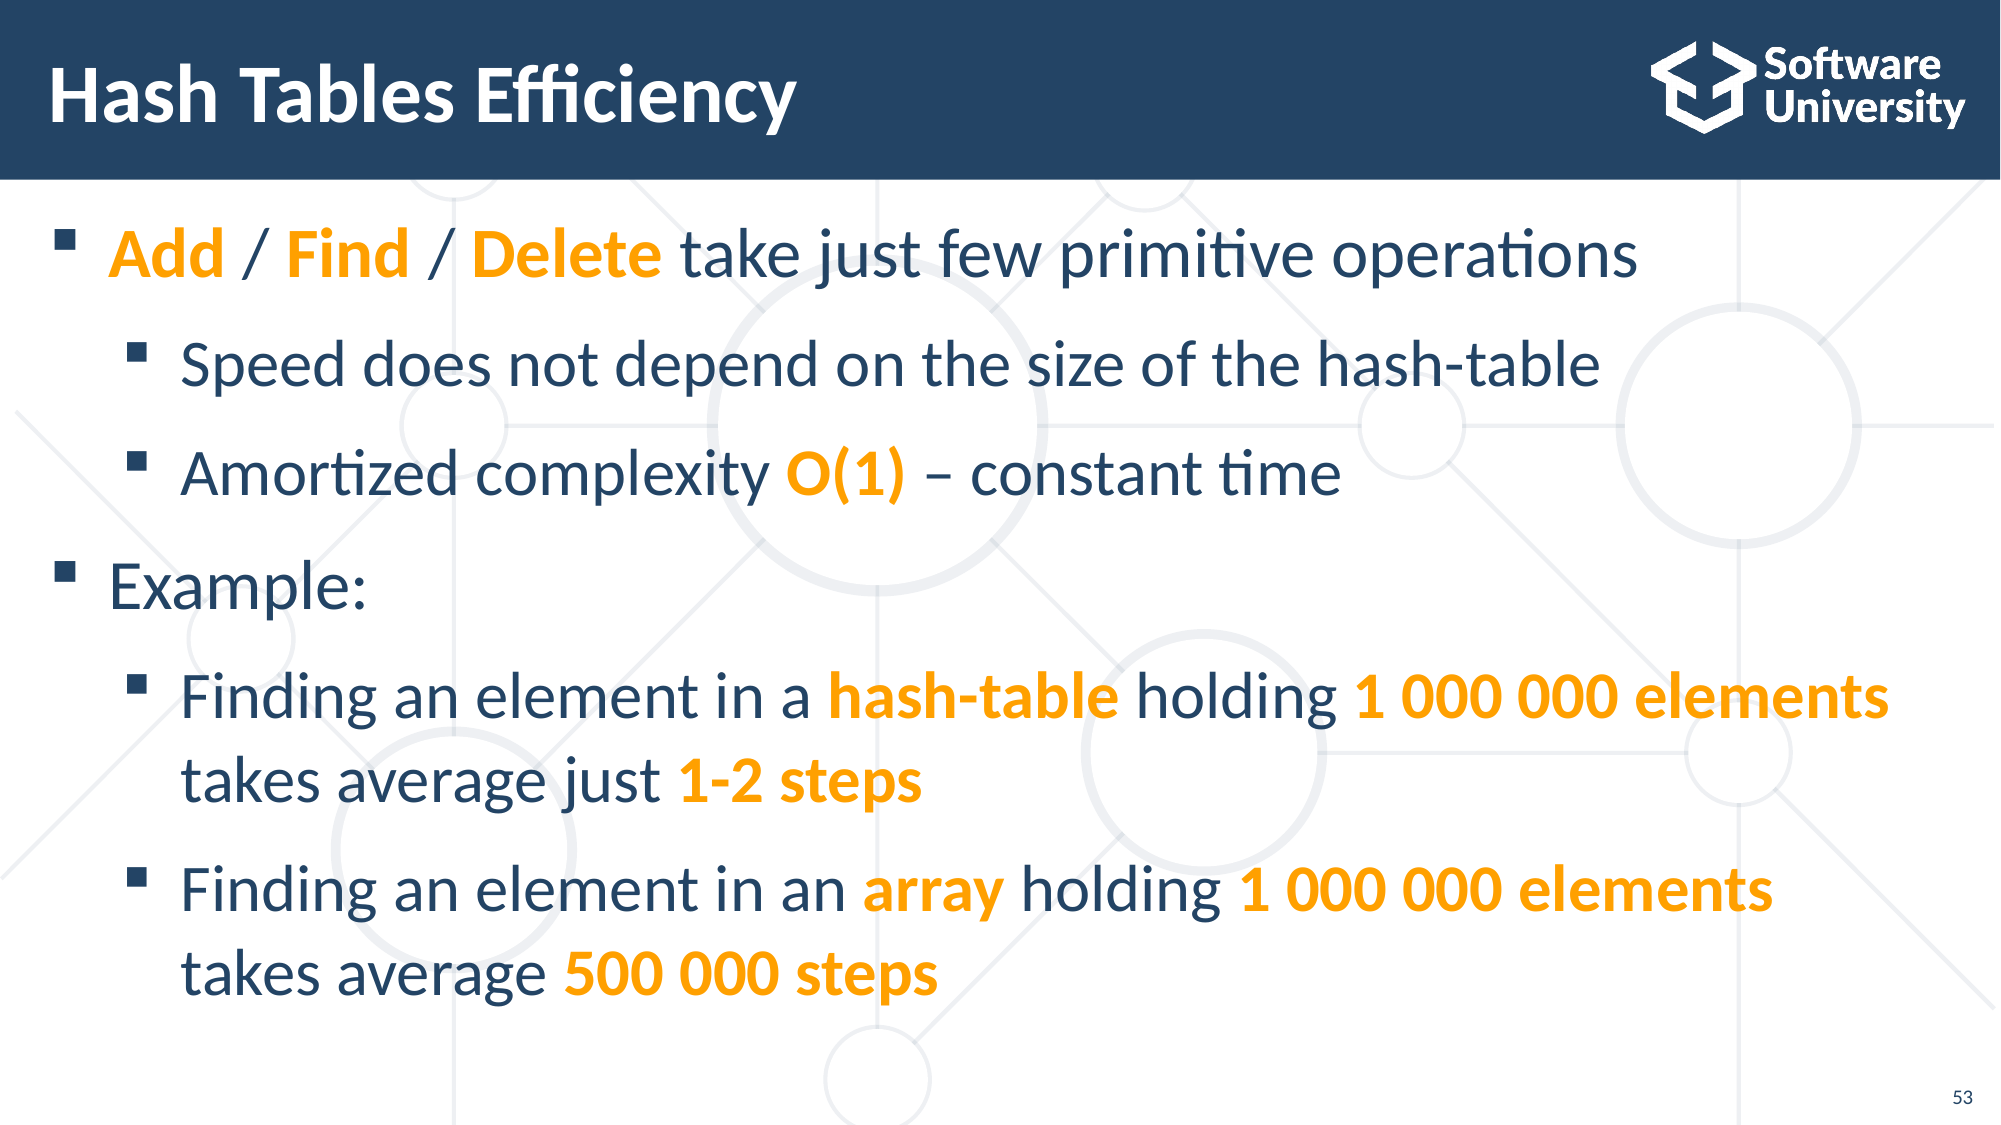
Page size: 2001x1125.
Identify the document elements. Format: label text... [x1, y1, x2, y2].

list Add / Find / Delete take just few primitive operations Speed does not depend on the size of the hash-table Amortized complexity O(1) – constant time Example: Finding an element in a hash-table holding 1 000 000 elements takes average just 1-2 steps Finding an element in an array holding 1 000 000 elements takes average 500 000 steps [31, 196, 1970, 1104]
slide_number 53 [1927, 1067, 1989, 1117]
picture [1651, 41, 1966, 134]
title Hash Tables Efficiency [31, 16, 1625, 162]
